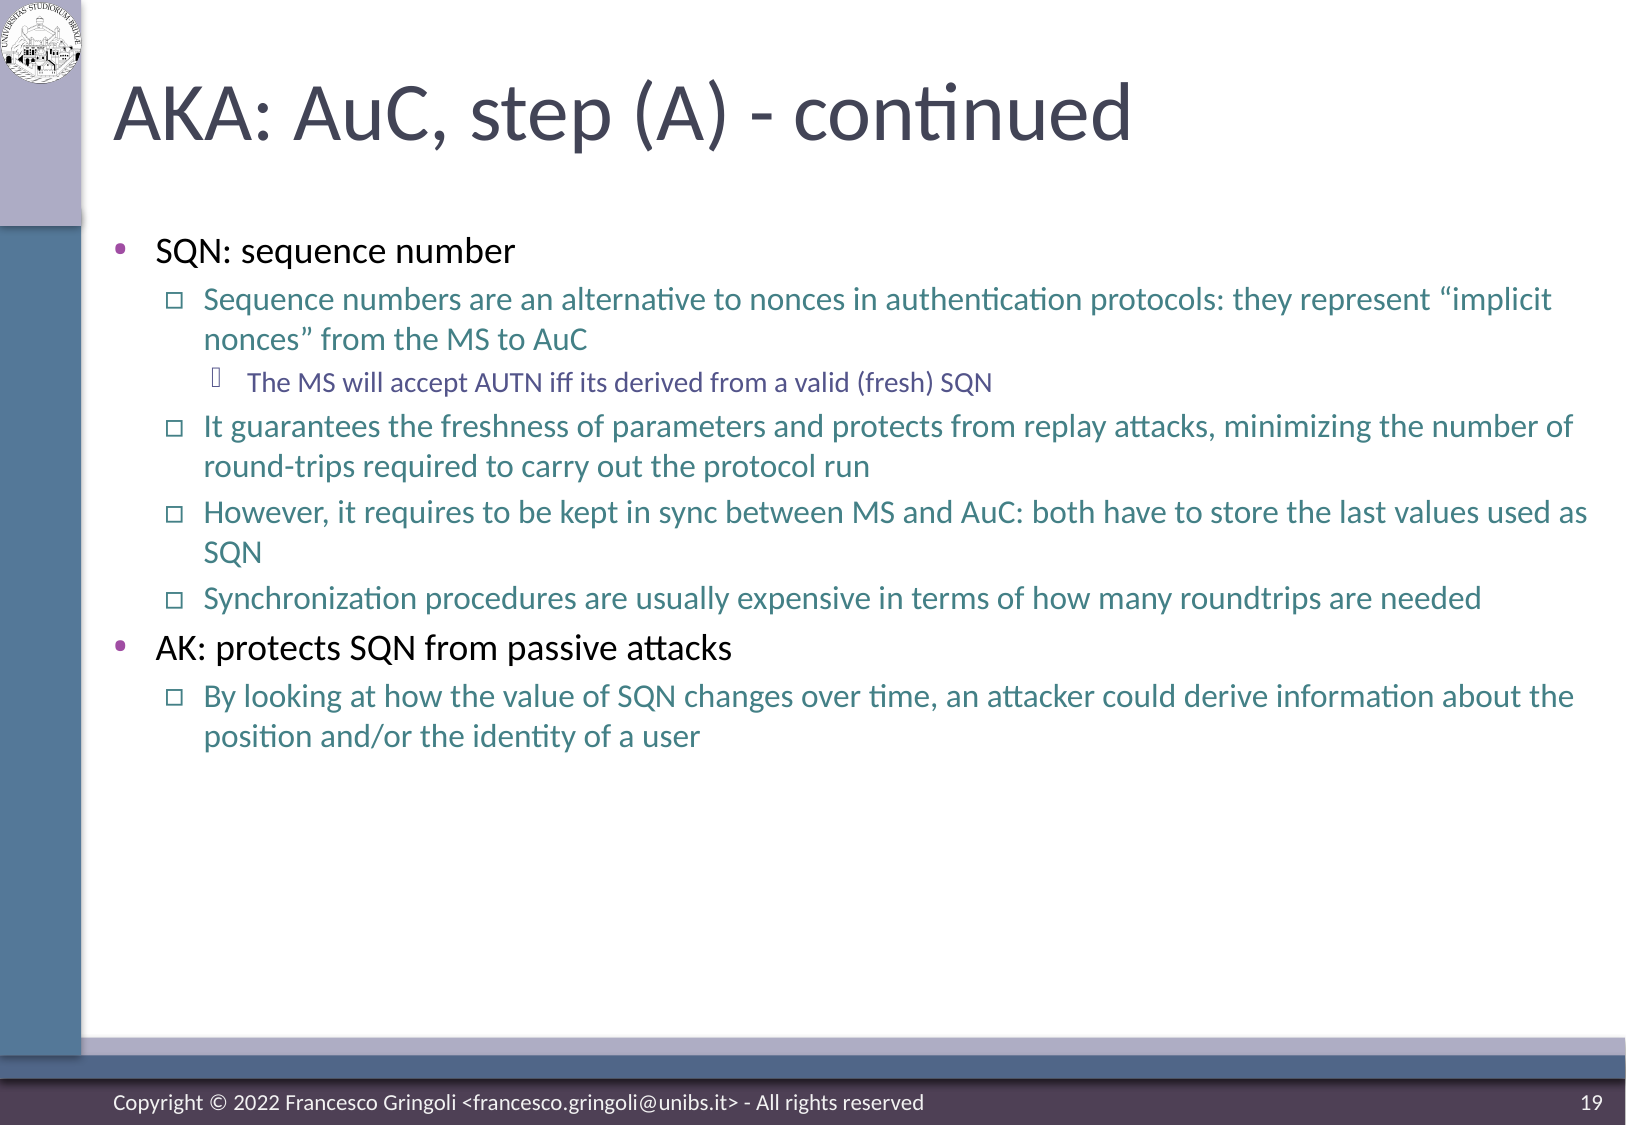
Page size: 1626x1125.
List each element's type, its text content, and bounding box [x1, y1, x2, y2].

slide_number 19 [1419, 1083, 1604, 1120]
title AKA: AuC, step (A) - continued [95, 19, 1604, 195]
footer Copyright © 2022 Francesco Gringoli <francesco.gringoli@unibs.it> - All rights reserved [95, 1083, 1383, 1120]
list SQN: sequence number Sequence numbers are an alternative to nonces in authentication protocols: they represent “implicit nonces” from the MS to AuC The MS will accept AUTN iff its derived from a valid (fresh) SQN It guarantees the freshness of parameters and protects from replay attacks, minimizing the number of round-trips required to carry out the protocol run However, it requires to be kept in sync between MS and AuC: both have to store the last values used as SQN Synchronization procedures are usually expensive in terms of how many roundtrips are needed AK: protects SQN from passive attacks By looking at how the value of SQN changes over time, an attacker could derive information about the position and/or the identity of a user [95, 225, 1604, 1038]
picture [0, 0, 85, 87]
